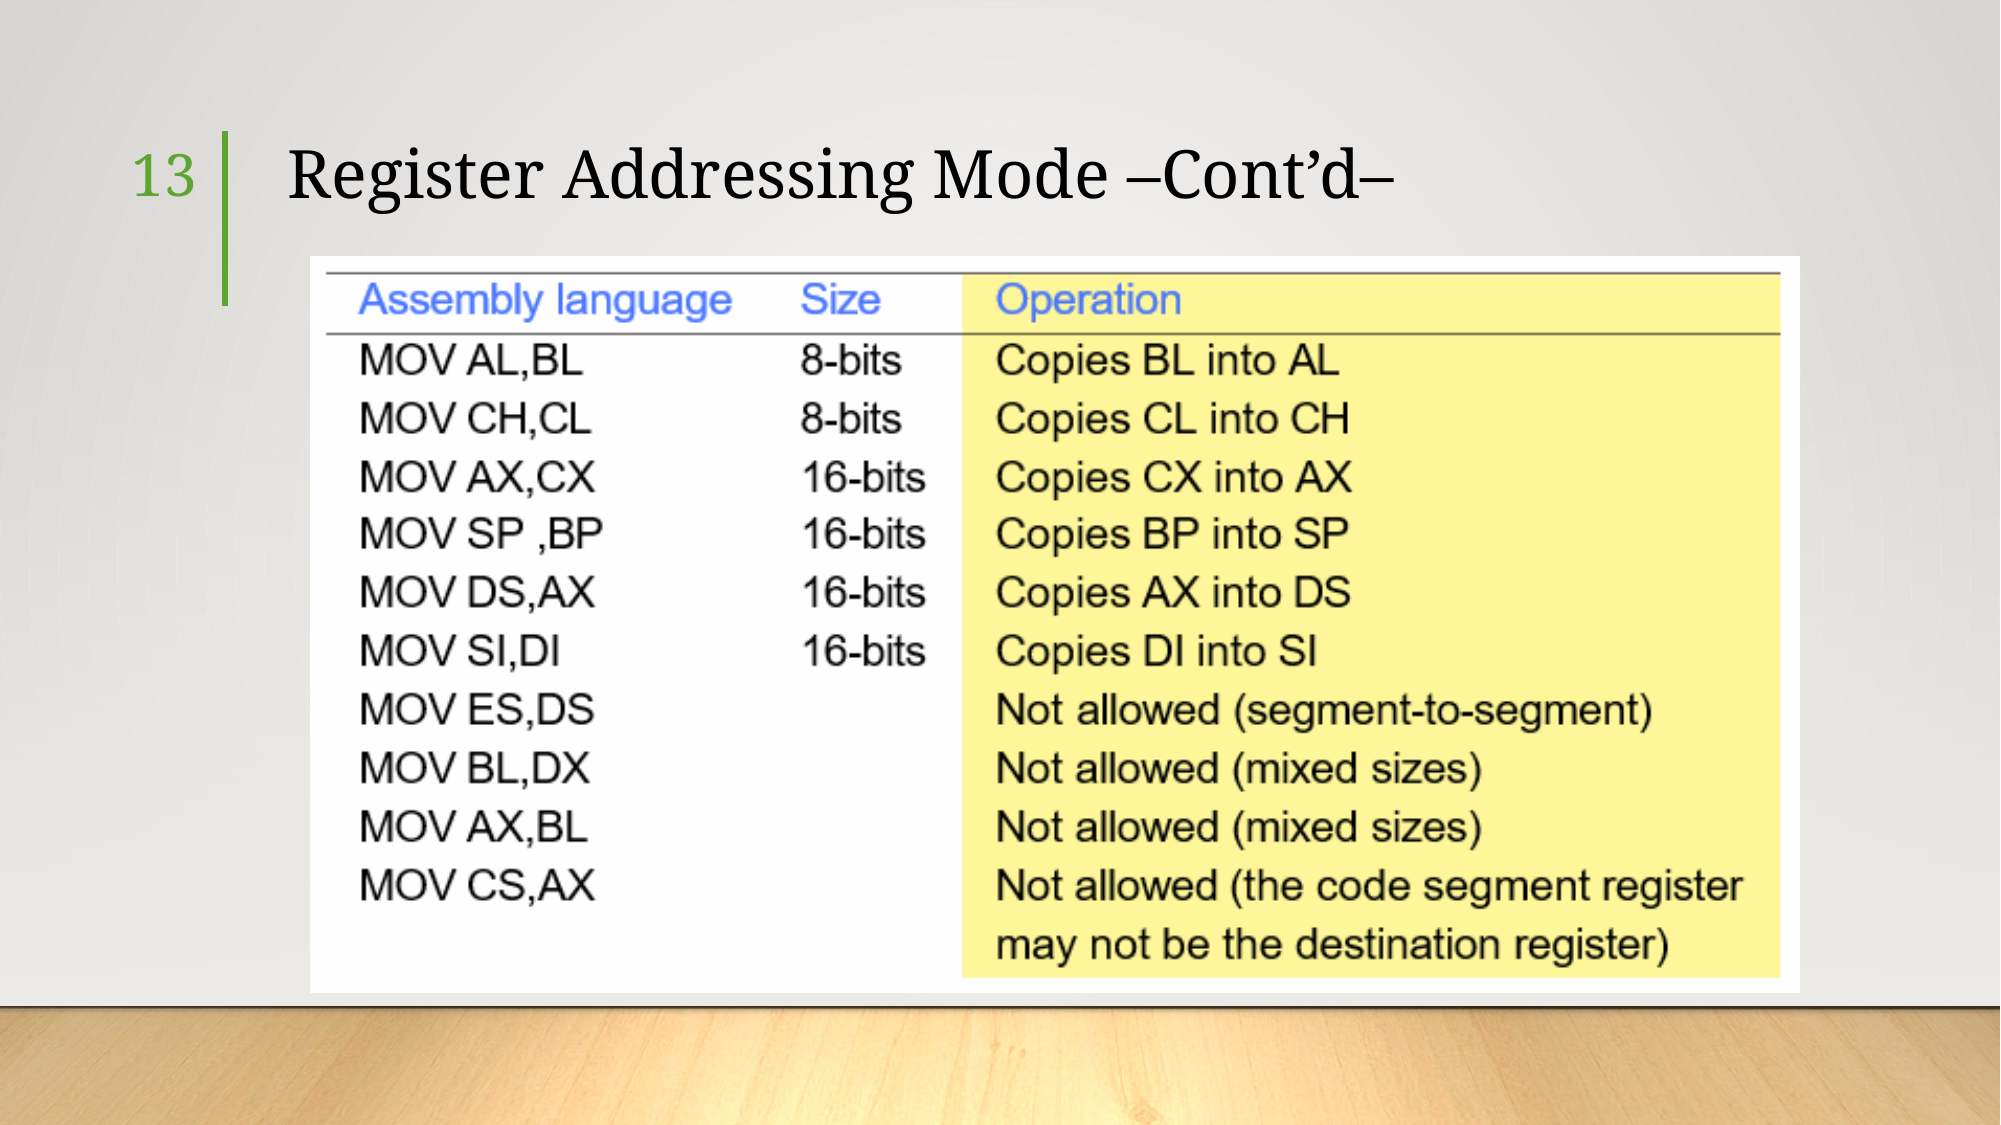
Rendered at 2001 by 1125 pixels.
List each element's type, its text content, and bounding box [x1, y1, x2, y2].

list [310, 256, 1801, 994]
title Register Addressing Mode –Cont’d– [272, 131, 1814, 221]
slide_number 13 [78, 131, 212, 214]
picture [0, 1006, 2000, 1125]
